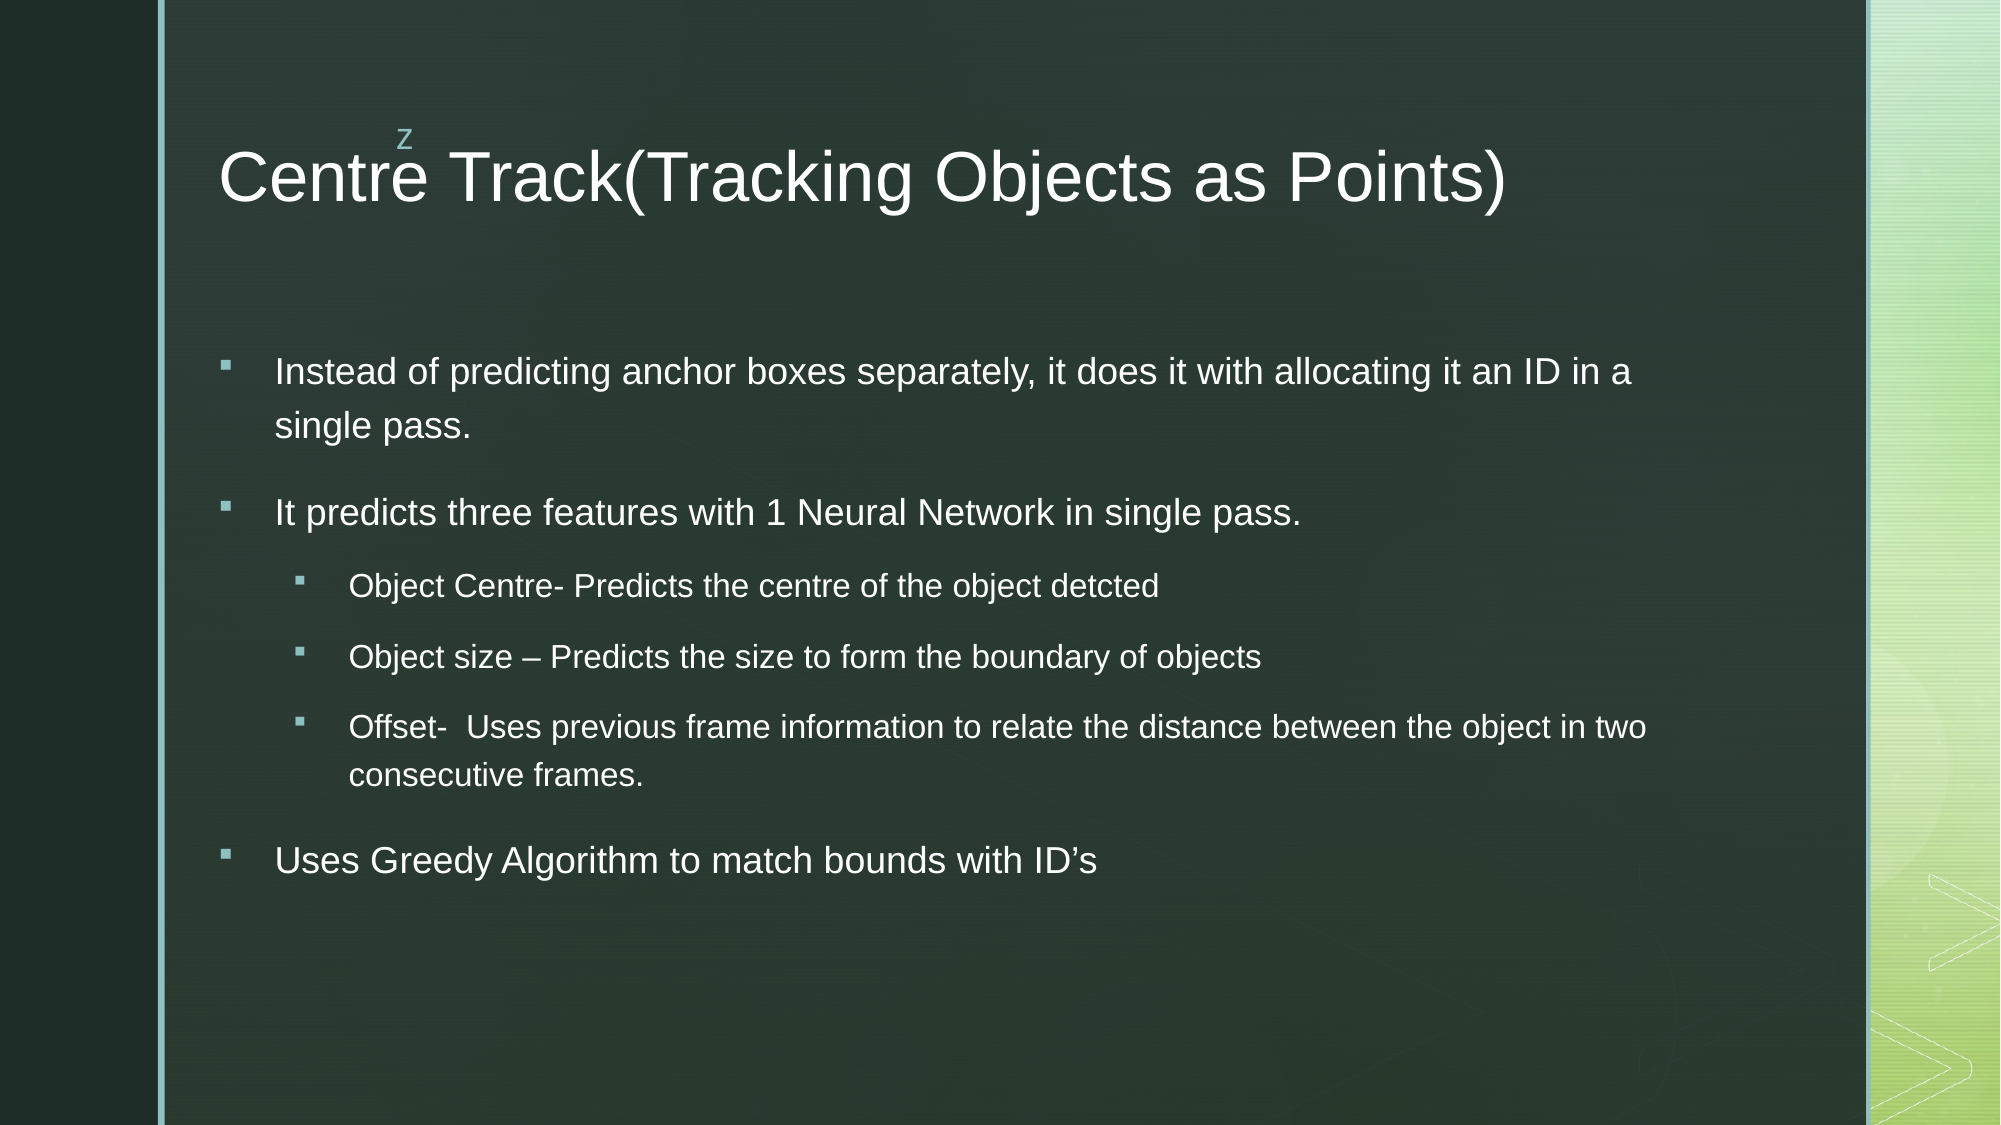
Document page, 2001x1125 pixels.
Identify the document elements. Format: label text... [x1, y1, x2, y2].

title Centre Track(Tracking Objects as Points) [203, 132, 1734, 309]
picture [1871, 0, 2001, 1125]
list Instead of predicting anchor boxes separately, it does it with allocating it an ID in a single pass. It predicts three features with 1 Neural Network in single pass. Object Centre- Predicts the centre of the object detcted Object size – Predicts the size to form the boundary of objects Offset- Uses previous frame information to relate the distance between the object in two consecutive frames. Uses Greedy Algorithm to match bounds with ID’s [203, 309, 1734, 1085]
